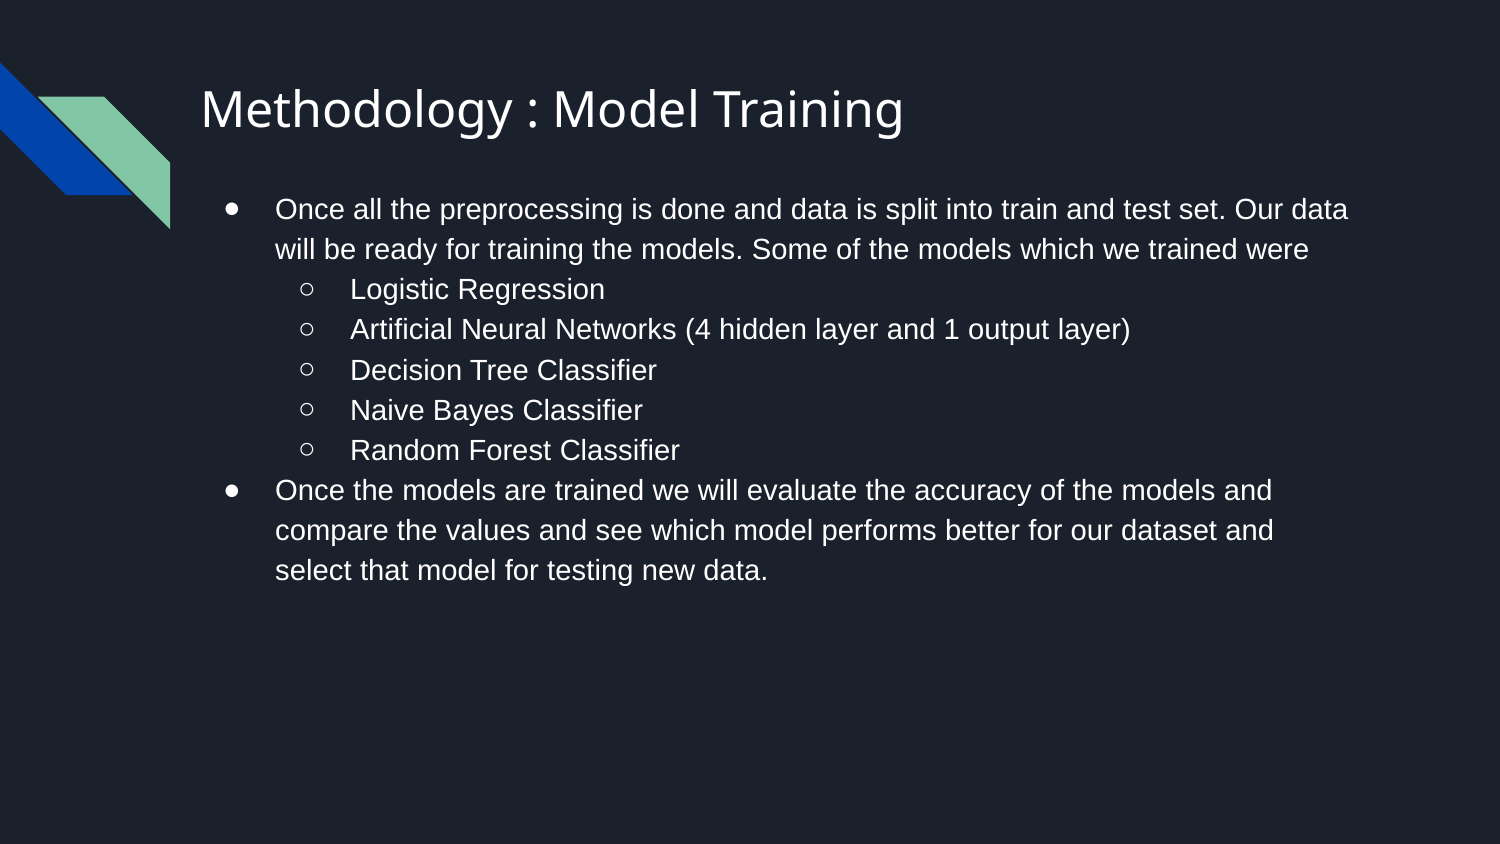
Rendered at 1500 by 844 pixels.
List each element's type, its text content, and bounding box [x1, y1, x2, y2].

text_box Once all the preprocessing is done and data is split into train and test set. Our data will be ready for training the models. Some of the models which we trained were Logistic Regression Artificial Neural Networks (4 hidden layer and 1 output layer) Decision Tree Classifier Naive Bayes Classifier Random Forest Classifier Once the models are trained we will evaluate the accuracy of the models and compare the values and see which model performs better for our dataset and select that model for testing new data. [185, 170, 1368, 602]
title Methodology : Model Training [185, 62, 1416, 178]
